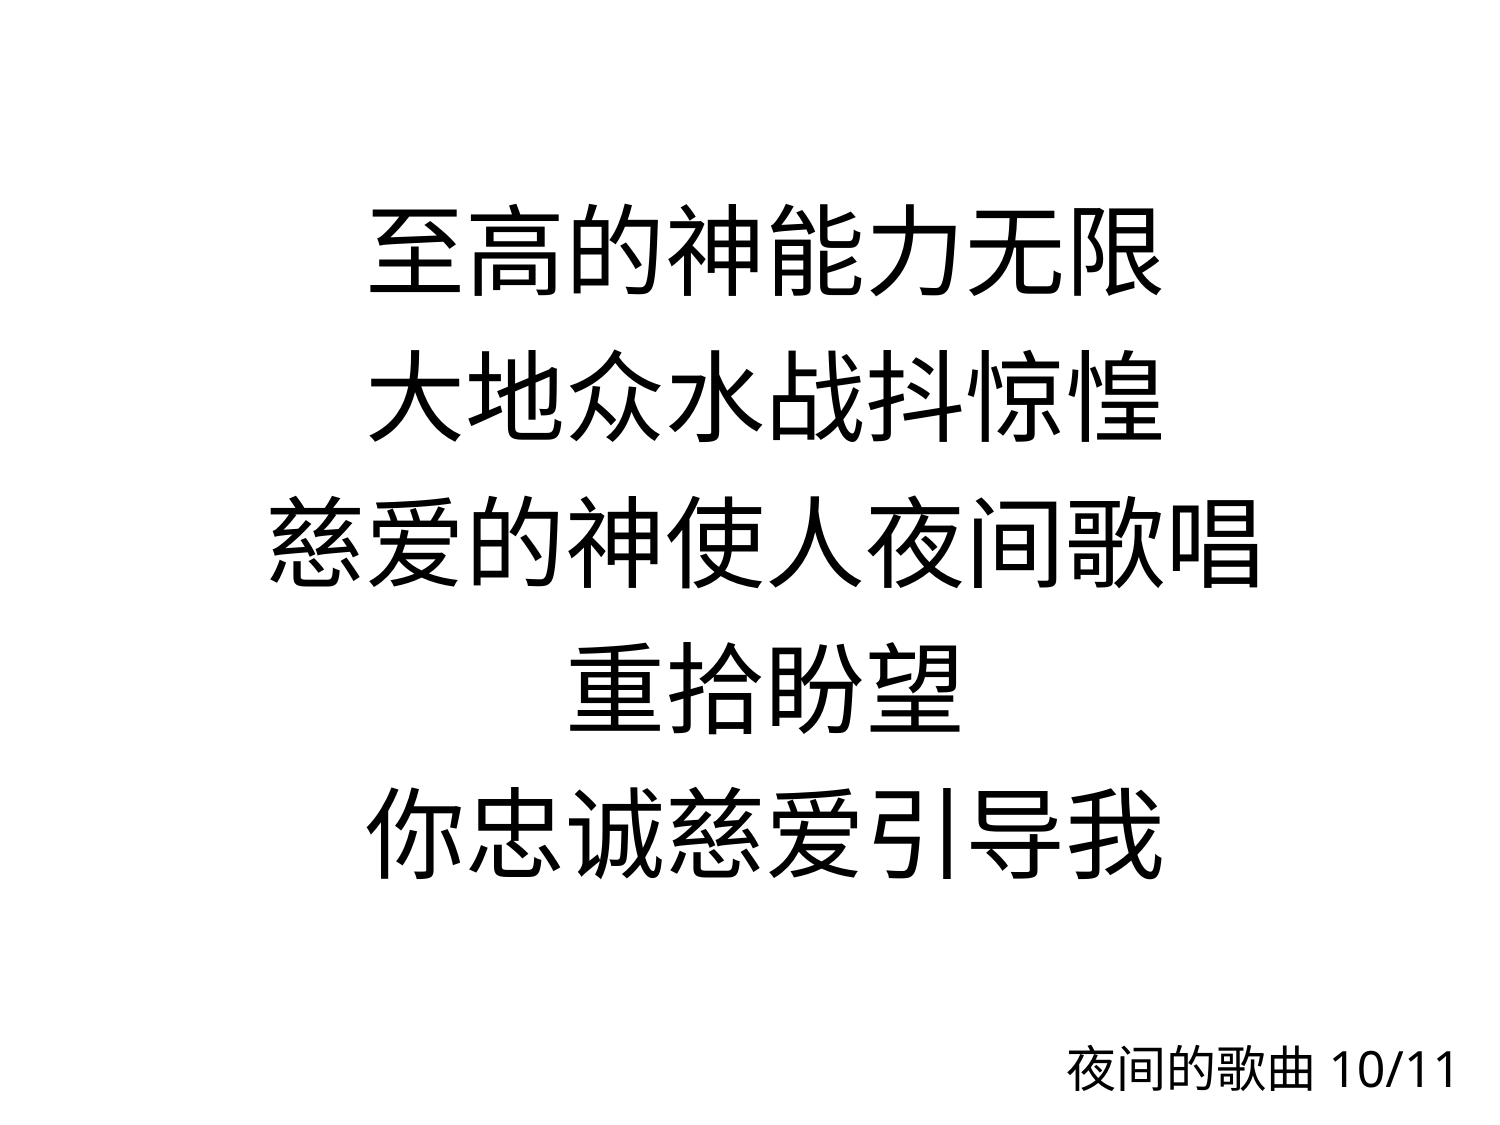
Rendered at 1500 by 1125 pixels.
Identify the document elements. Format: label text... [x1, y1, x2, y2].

text_box 至高的神能力无限 大地众水战抖惊惶 慈爱的神使人夜间歌唱 重拾盼望 你忠诚慈爱引导我 [60, 155, 1471, 900]
text_box 夜间的歌曲10/11 [54, 1014, 1476, 1105]
